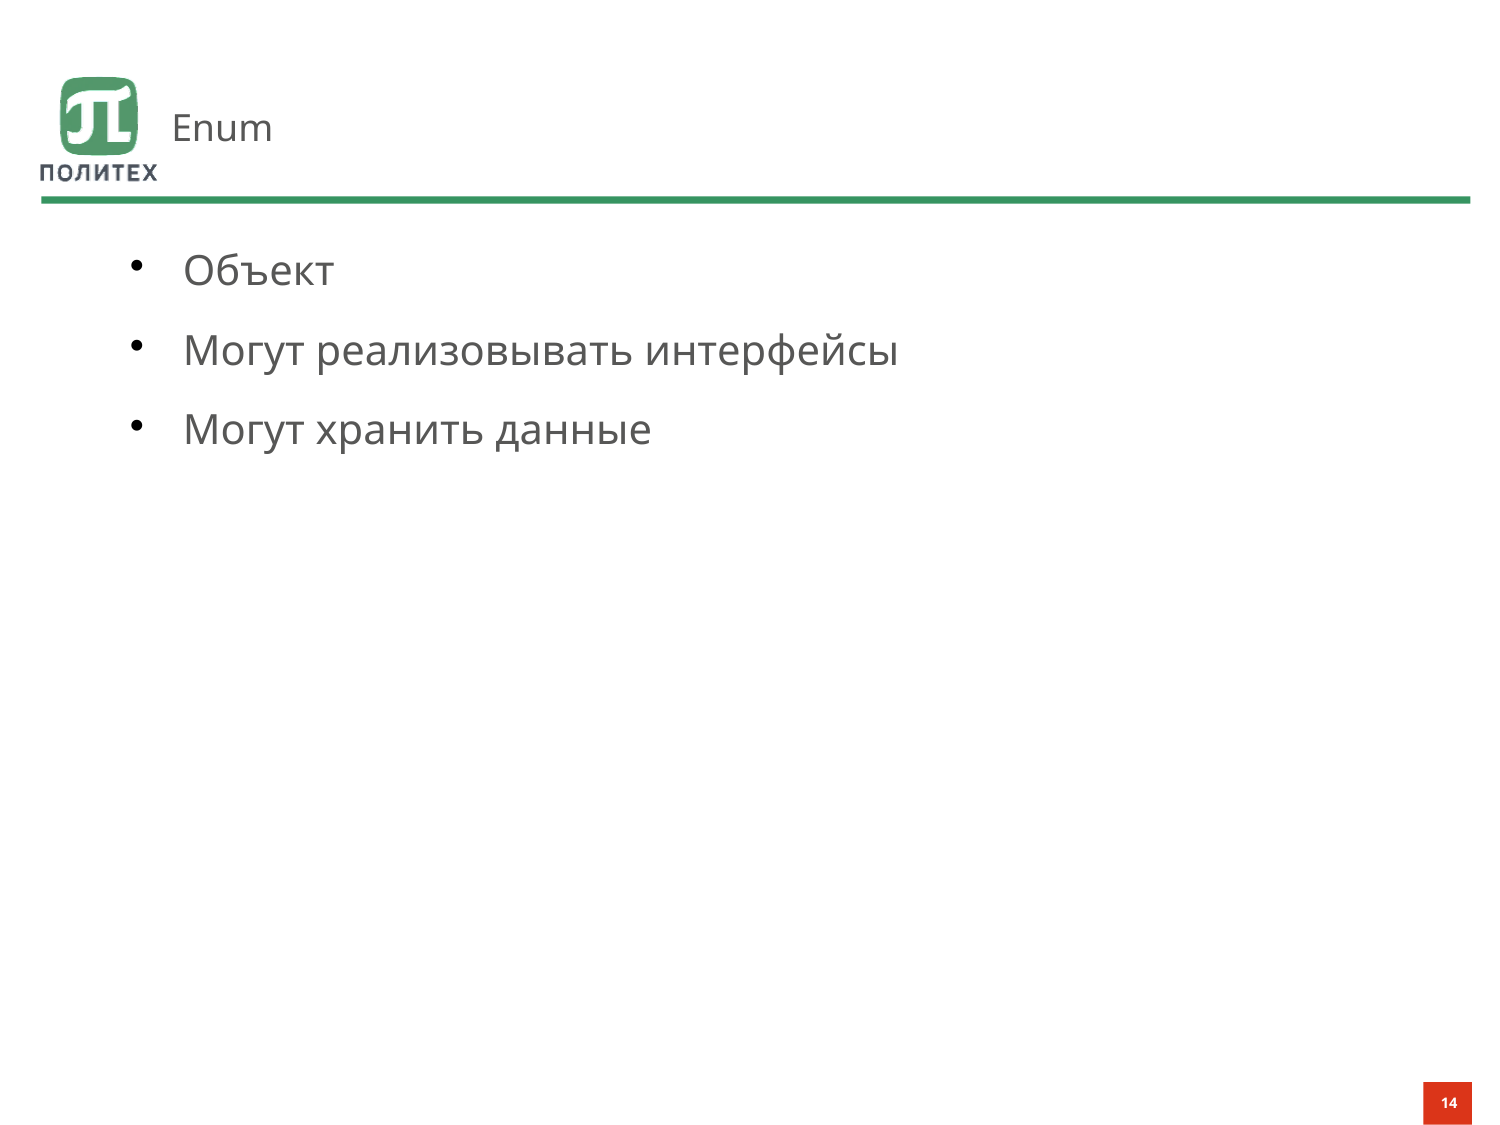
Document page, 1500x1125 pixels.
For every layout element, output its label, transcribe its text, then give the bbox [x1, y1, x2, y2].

picture [37, 70, 161, 184]
slide_number 14 [1423, 1082, 1472, 1125]
title Enum [171, 71, 1471, 181]
list Объект Могут реализовывать интерфейсы Могут хранить данные [112, 243, 1400, 1023]
